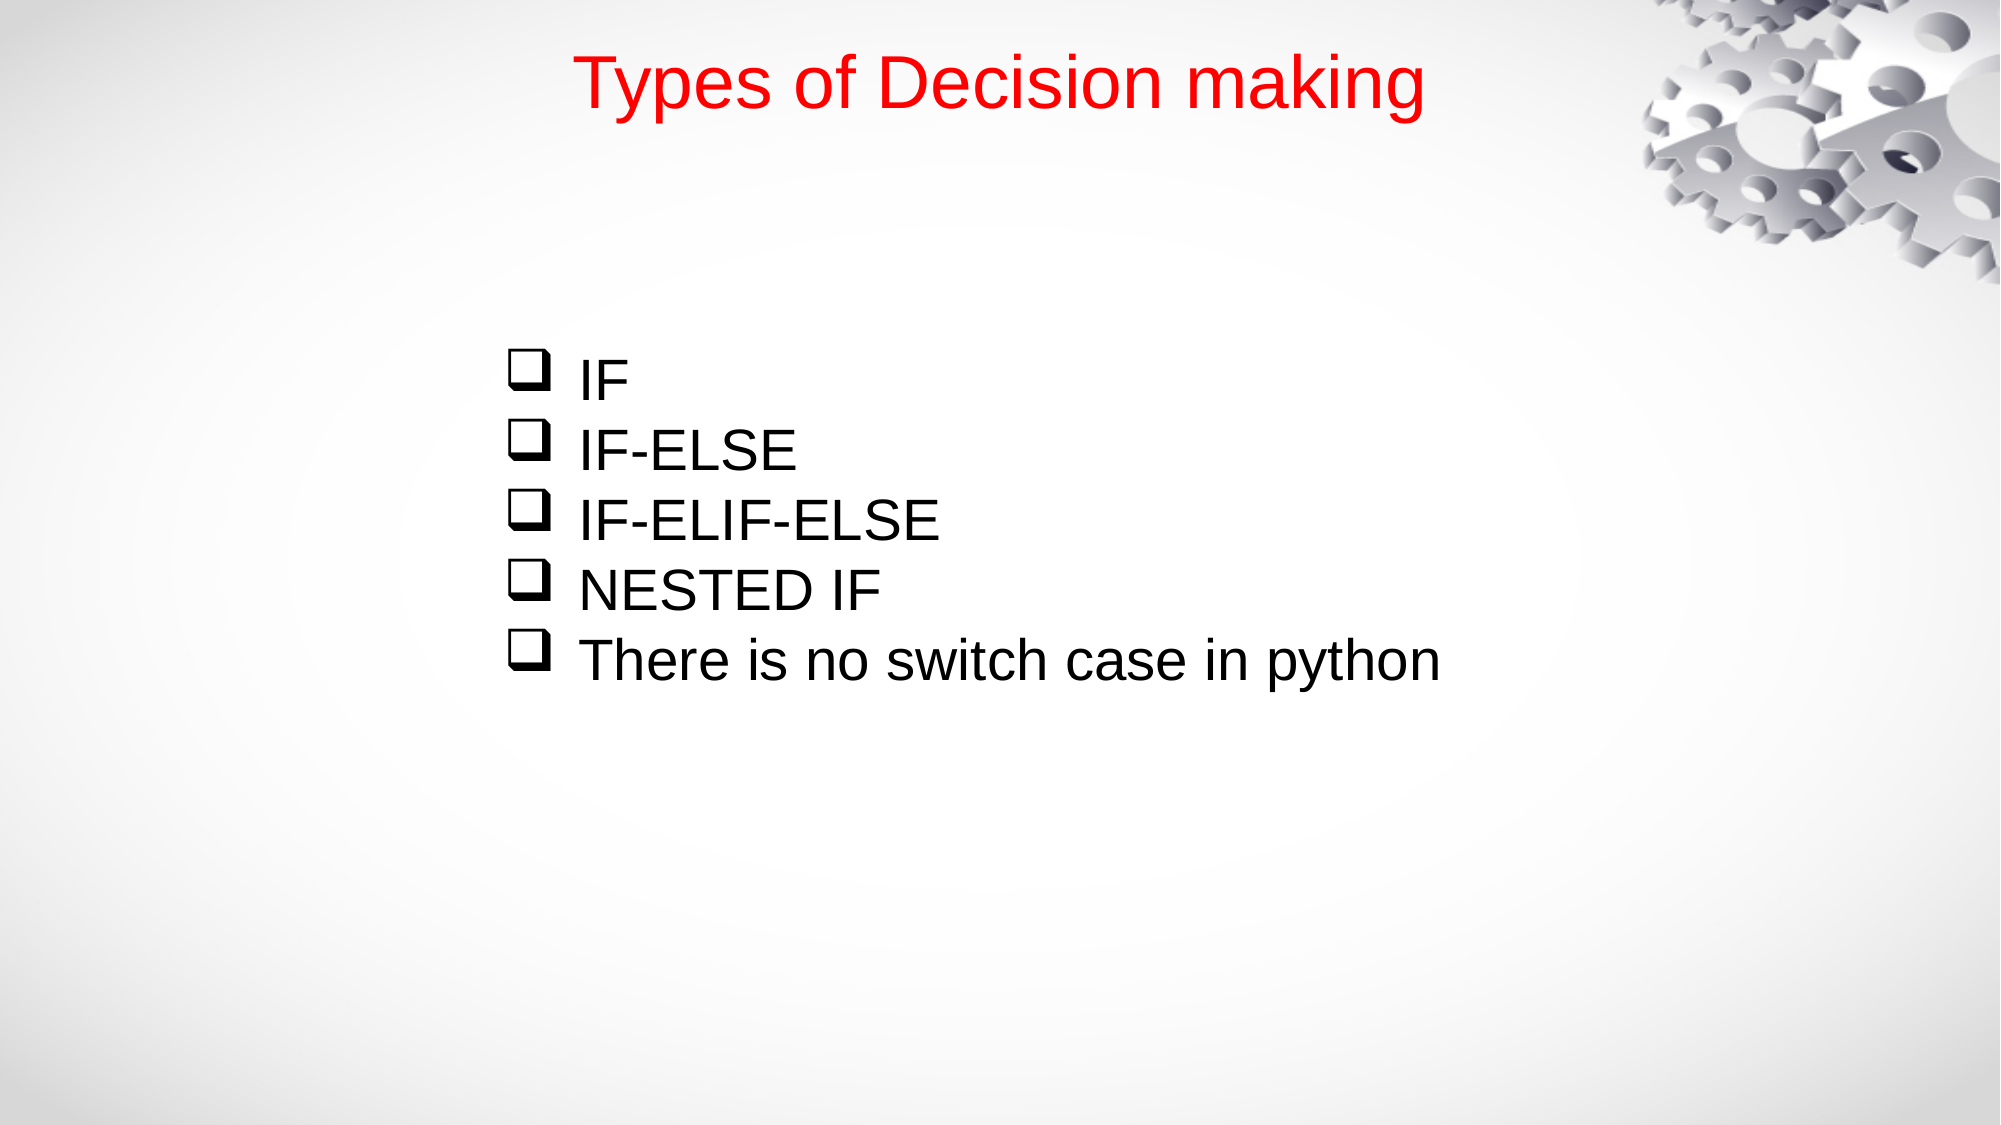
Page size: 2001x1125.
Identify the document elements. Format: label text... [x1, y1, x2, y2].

text_box IF IF-ELSE IF-ELIF-ELSE NESTED IF There is no switch case in python [488, 335, 1458, 700]
title Types of Decision making [99, 30, 1901, 127]
picture [0, 0, 2000, 1125]
